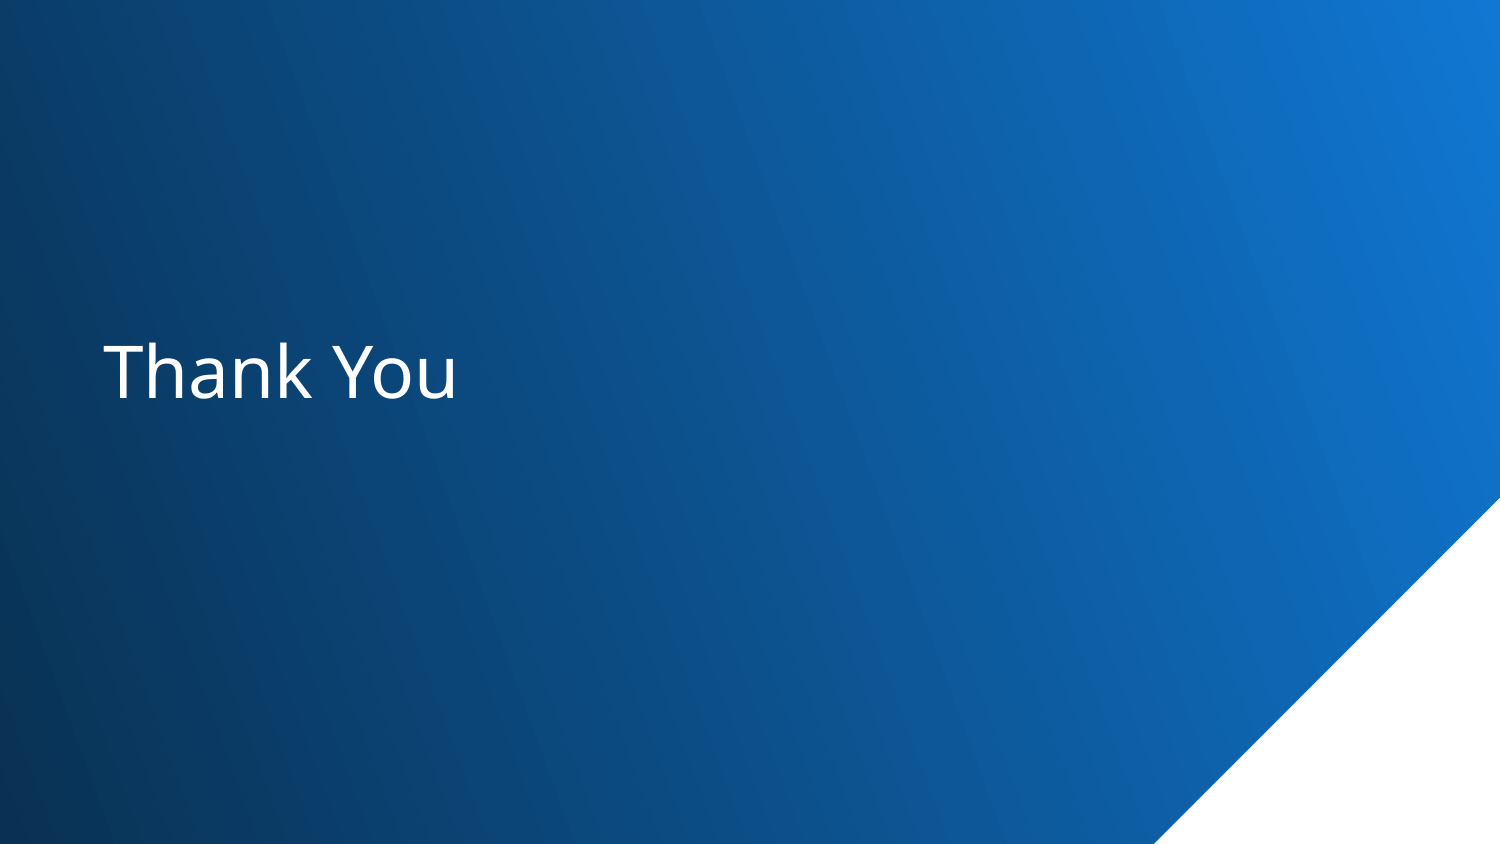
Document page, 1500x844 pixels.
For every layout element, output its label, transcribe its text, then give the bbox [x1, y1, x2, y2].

text_box [0, 0, 1500, 844]
text_box Thank You [88, 310, 737, 439]
